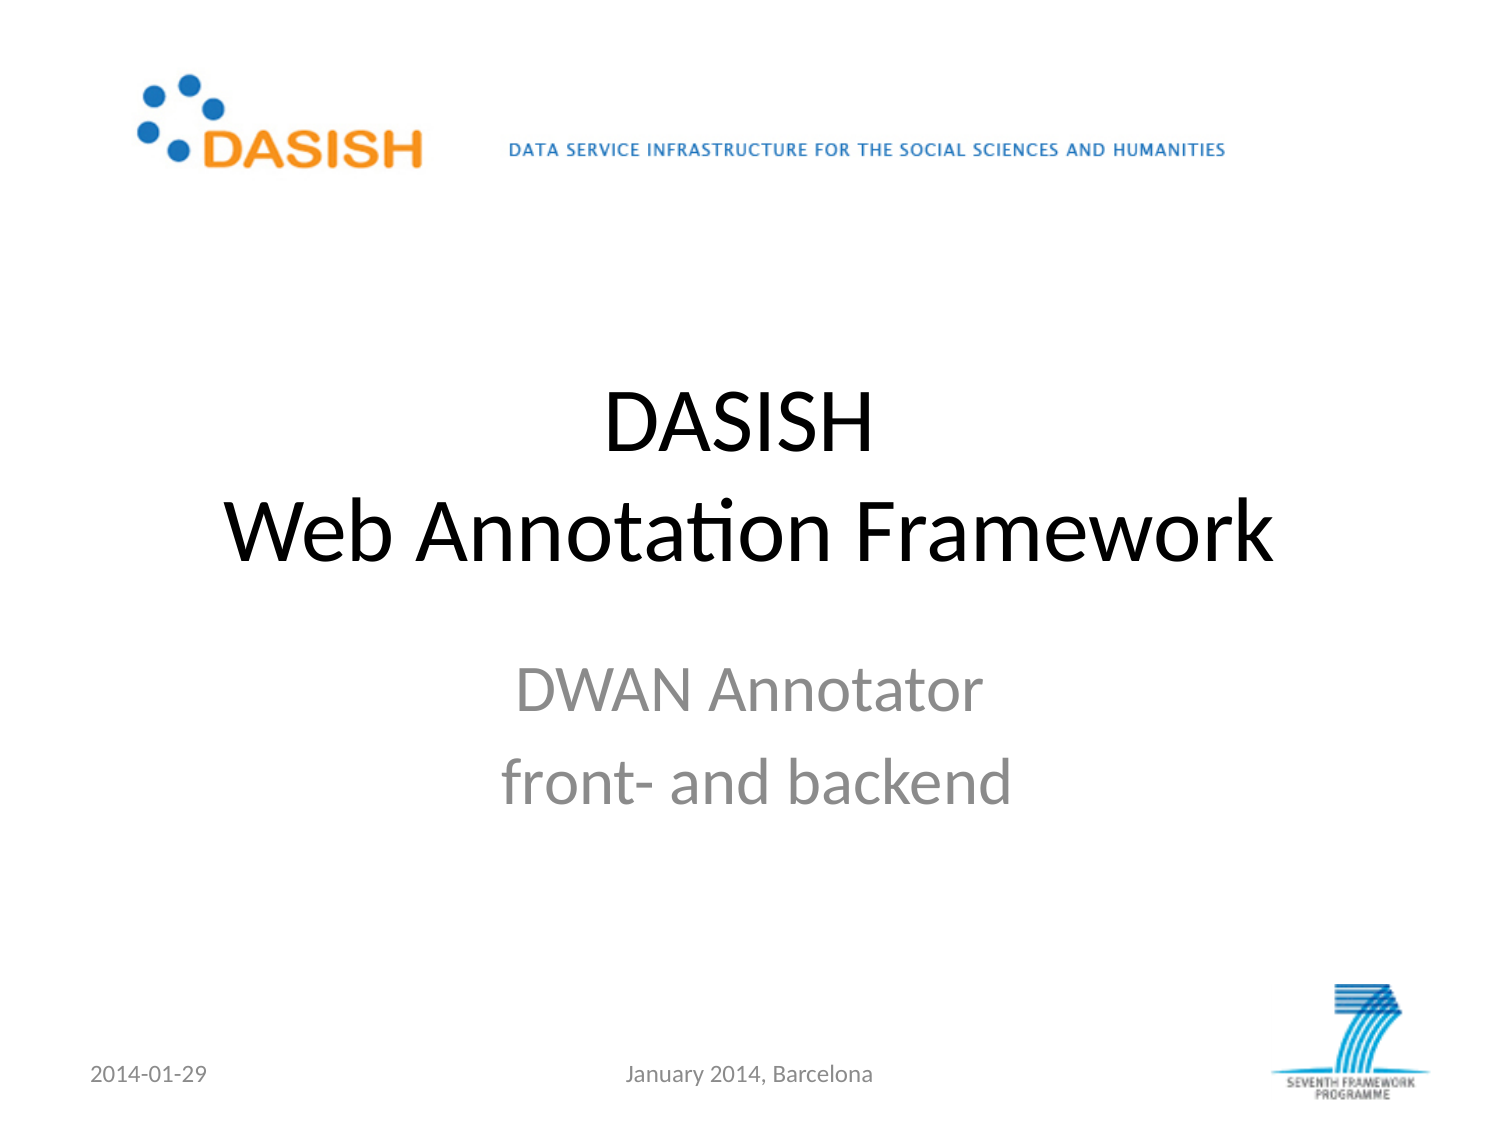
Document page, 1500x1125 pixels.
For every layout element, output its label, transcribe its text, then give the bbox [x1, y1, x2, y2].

footer January 2014, Barcelona [512, 1042, 988, 1103]
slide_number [75, 1042, 425, 1103]
picture [104, 61, 1271, 187]
title DASISH Web Annotation Framework [112, 349, 1388, 591]
subtitle DWAN Annotator front- and backend [225, 637, 1275, 925]
